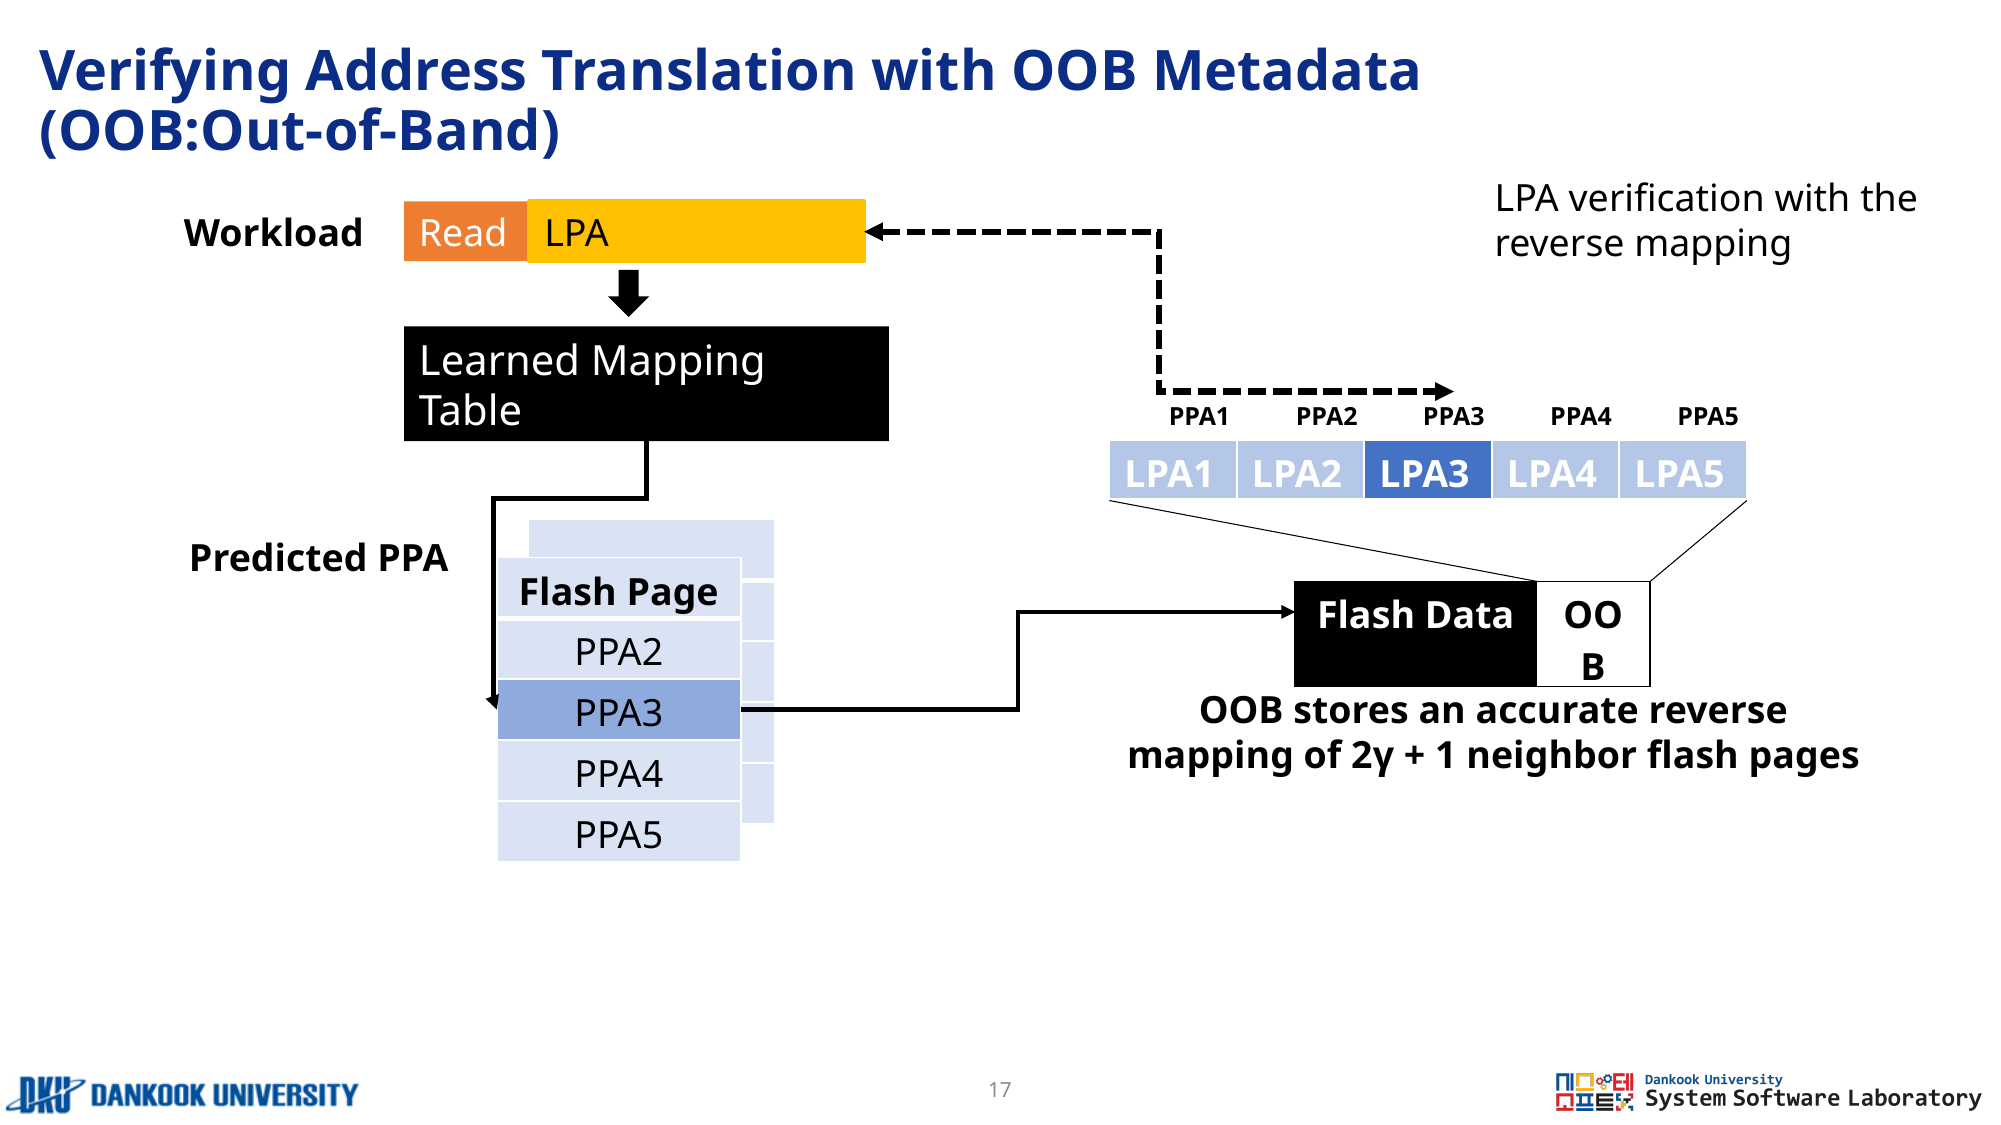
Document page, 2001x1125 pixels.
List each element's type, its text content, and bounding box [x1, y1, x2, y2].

text_box Predicted PPA [174, 526, 412, 587]
table_cell [742, 583, 774, 611]
picture [5, 1076, 359, 1114]
text_box [608, 269, 650, 317]
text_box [740, 611, 1296, 710]
text_box LPA verification with the reverse mapping [1479, 166, 2000, 272]
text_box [1650, 500, 1747, 582]
table_header OOB [1537, 582, 1649, 678]
table_header LPA3 [1365, 441, 1491, 498]
table_header Flash Data [1296, 582, 1535, 678]
table_cell [742, 712, 774, 762]
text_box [1109, 500, 1538, 582]
picture [1548, 1064, 2001, 1125]
table_header [731, 520, 774, 578]
table_header PPA3 [1391, 392, 1517, 439]
text_box Learned Mapping Table [404, 326, 889, 442]
table_cell [742, 764, 774, 823]
table_header LPA2 [1238, 441, 1363, 498]
table_header Flash Page [731, 558, 740, 616]
table_cell PPA5 [498, 802, 740, 861]
text_box Workload [169, 201, 383, 262]
table_header LPA1 [1110, 441, 1236, 498]
table_header PPA2 [1264, 392, 1389, 439]
text_box OOB stores an accurate reverse mapping of 2γ + 1 neighbor flash pages [1109, 678, 1879, 784]
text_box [864, 231, 1454, 392]
slide_number 17 [774, 1067, 1225, 1116]
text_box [412, 476, 731, 626]
table_cell PPA3 [498, 680, 740, 739]
table_header PPA4 [1518, 392, 1644, 439]
table_header LPA4 [1493, 441, 1618, 498]
text_box Read [404, 201, 527, 262]
table_header PPA5 [1645, 392, 1771, 454]
table_cell PPA2 [498, 621, 740, 678]
table_header LPA5 [1620, 441, 1746, 498]
table_header PPA1 [1137, 392, 1262, 439]
table_cell PPA4 [498, 741, 740, 800]
title Verifying Address Translation with OOB Metadata (OOB:Out-of-Band) [24, 34, 2000, 171]
